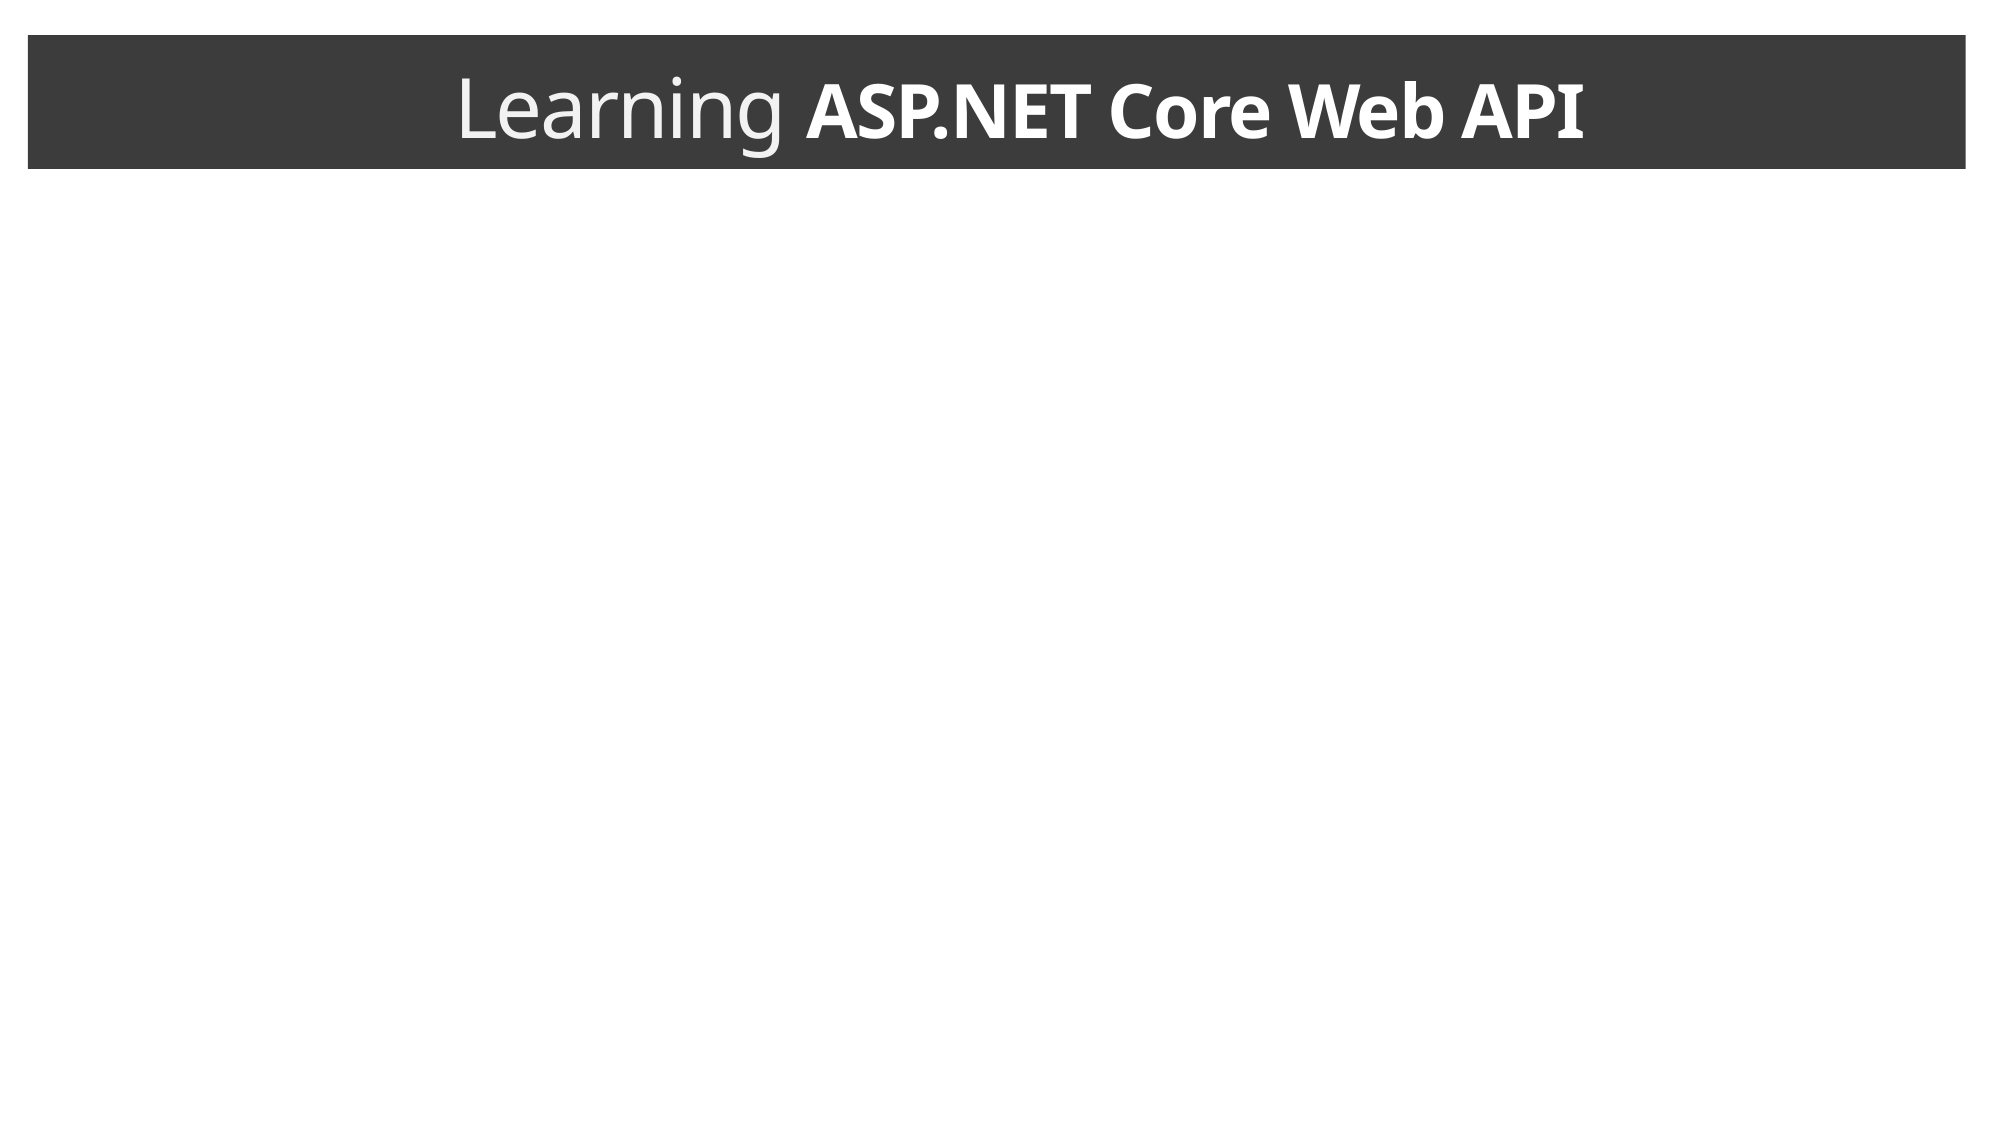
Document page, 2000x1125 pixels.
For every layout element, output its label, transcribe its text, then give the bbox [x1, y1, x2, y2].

text_box Learning ASP.NET Core Web API [67, 48, 1966, 175]
text_box [26, 33, 1968, 171]
